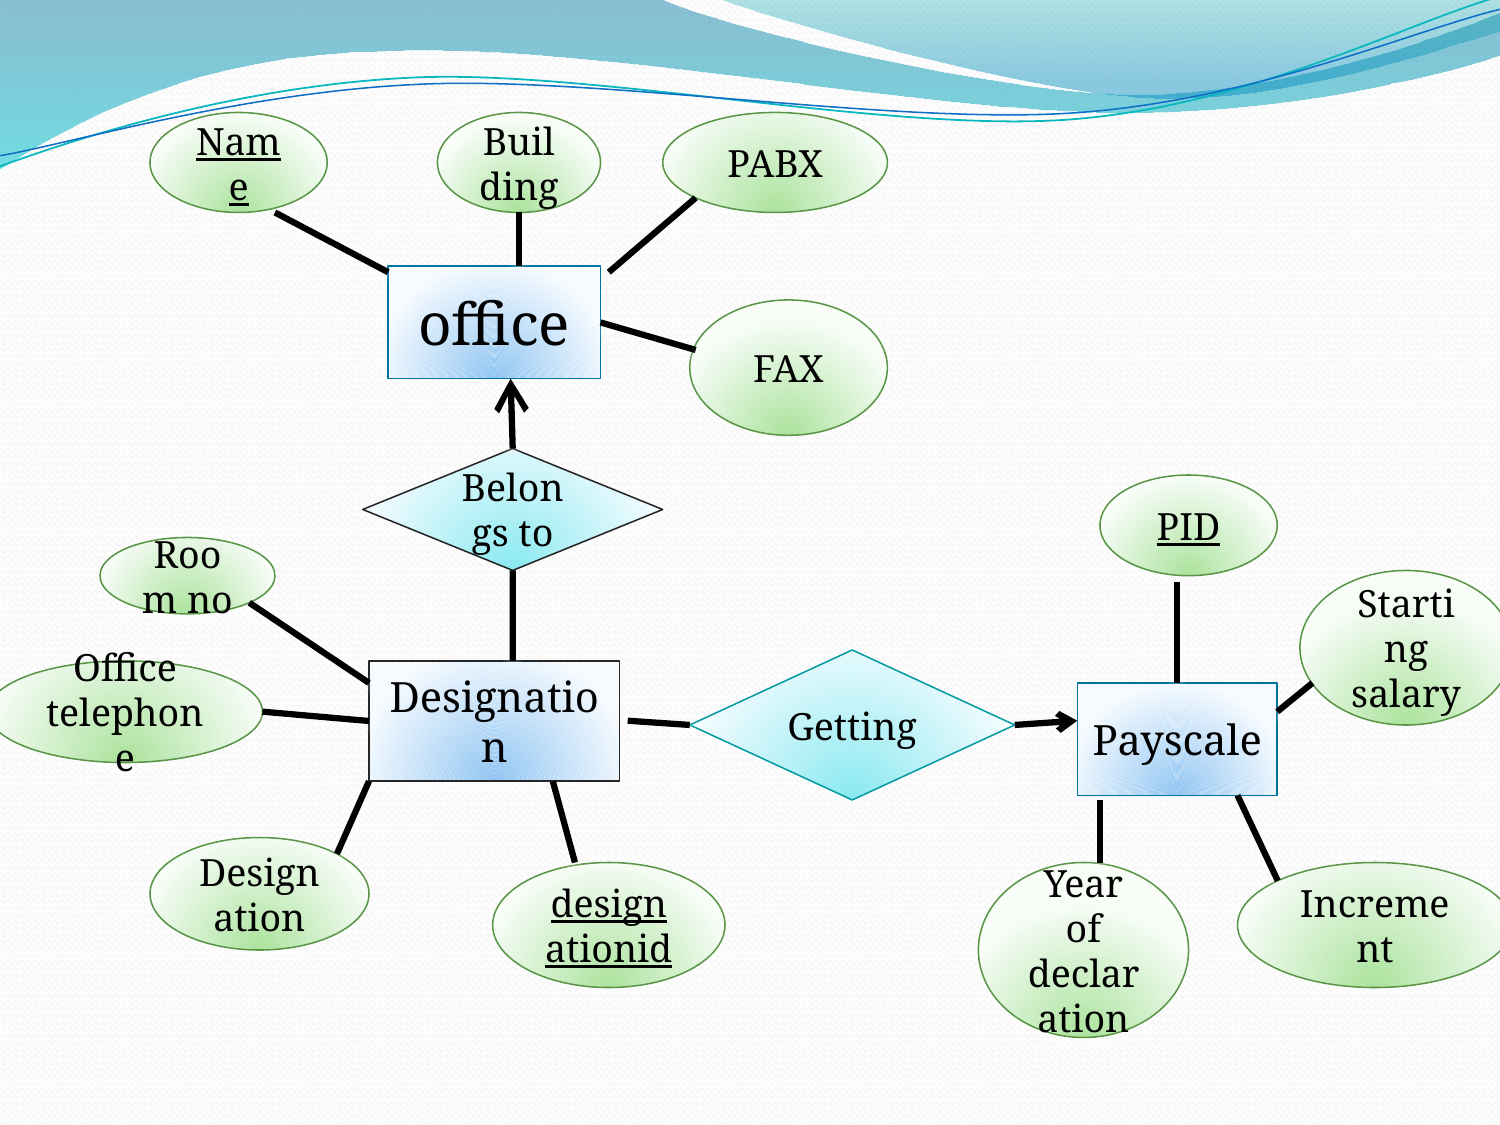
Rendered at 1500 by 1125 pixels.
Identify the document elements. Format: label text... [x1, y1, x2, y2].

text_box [627, 720, 690, 726]
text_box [593, 322, 601, 362]
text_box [1276, 682, 1313, 712]
text_box 1 [512, 265, 525, 273]
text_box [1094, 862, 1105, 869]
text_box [608, 197, 696, 273]
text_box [368, 660, 375, 695]
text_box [552, 780, 576, 863]
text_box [387, 265, 394, 284]
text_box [600, 322, 696, 351]
text_box Employee [1091, 861, 1108, 873]
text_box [1168, 682, 1186, 693]
text_box isa [549, 863, 583, 875]
text_box Payscale [1077, 682, 1278, 796]
text_box Belongs to [361, 451, 664, 570]
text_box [510, 265, 528, 276]
text_box Office telephone [0, 660, 263, 764]
text_box M [507, 660, 519, 667]
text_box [262, 711, 370, 722]
text_box Designation [368, 660, 620, 782]
text_box PABX [662, 111, 889, 214]
text_box Designation [149, 836, 370, 951]
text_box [249, 602, 370, 684]
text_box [1077, 721, 1081, 736]
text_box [504, 660, 522, 671]
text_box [1237, 795, 1278, 882]
text_box Year of declaration [977, 861, 1190, 1039]
text_box office [387, 265, 601, 379]
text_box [274, 212, 389, 273]
text_box Starting salary [1299, 569, 1500, 726]
text_box End date [329, 849, 356, 866]
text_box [336, 780, 370, 855]
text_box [368, 714, 375, 734]
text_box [1270, 684, 1278, 724]
text_box Name [149, 111, 328, 214]
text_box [1014, 720, 1078, 726]
text_box Building [436, 111, 602, 214]
text_box PID [1099, 474, 1279, 577]
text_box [503, 450, 521, 459]
text_box Increment [1236, 861, 1500, 989]
text_box 1 [1171, 682, 1183, 689]
text_box Room no [99, 536, 276, 615]
text_box Getting [693, 649, 1011, 801]
text_box designationid [491, 861, 726, 989]
text_box FAX [688, 299, 889, 437]
